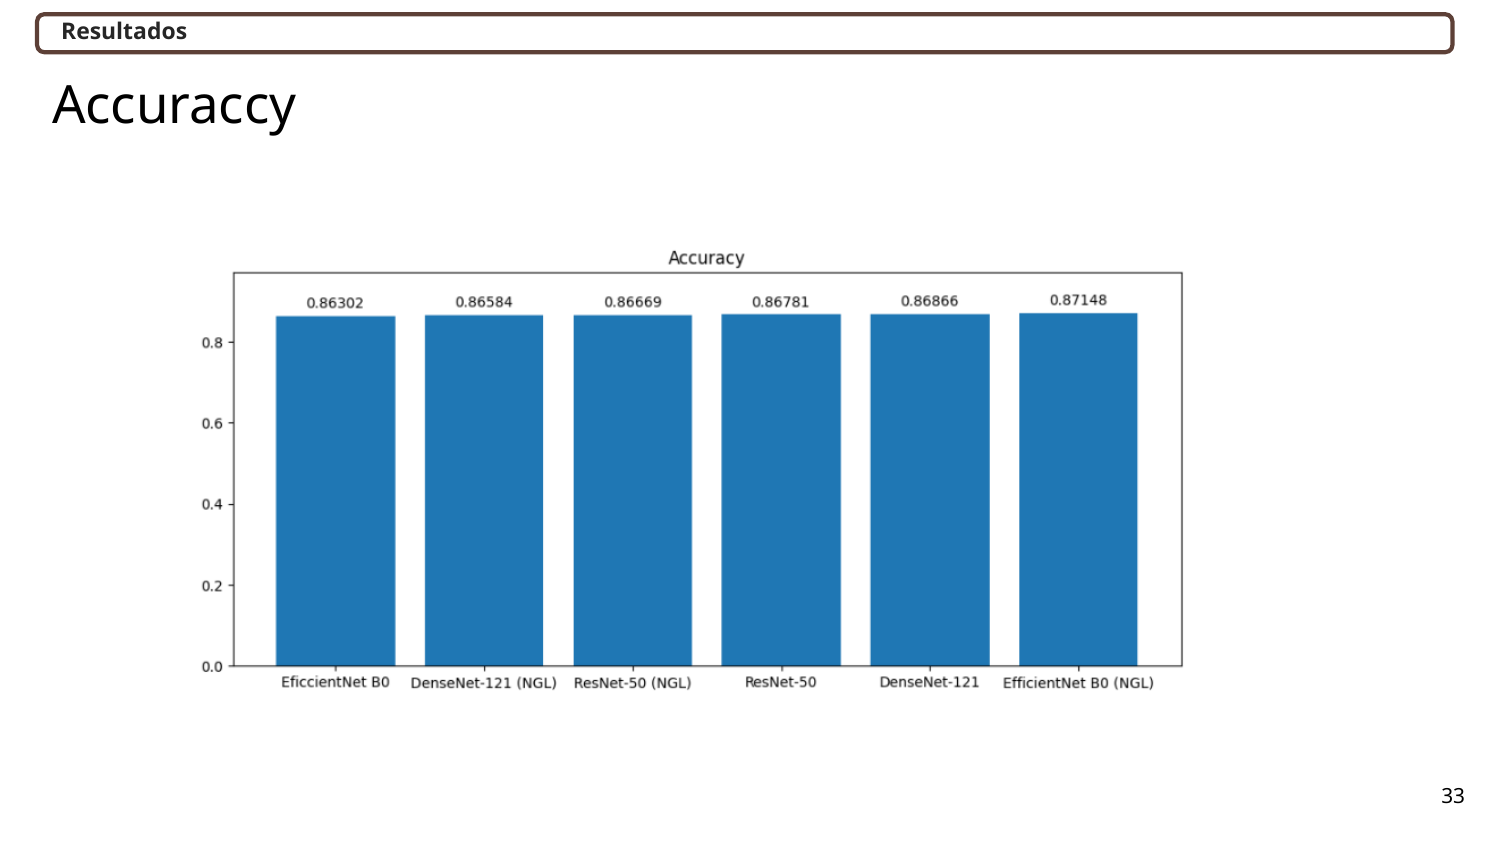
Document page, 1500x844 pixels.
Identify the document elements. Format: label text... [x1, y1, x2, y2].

picture [195, 243, 1194, 697]
slide_number 33 [1389, 764, 1480, 830]
text_box Resultados [61, 17, 314, 44]
text_box [37, 14, 1453, 53]
title Accuraccy [37, 55, 1435, 149]
